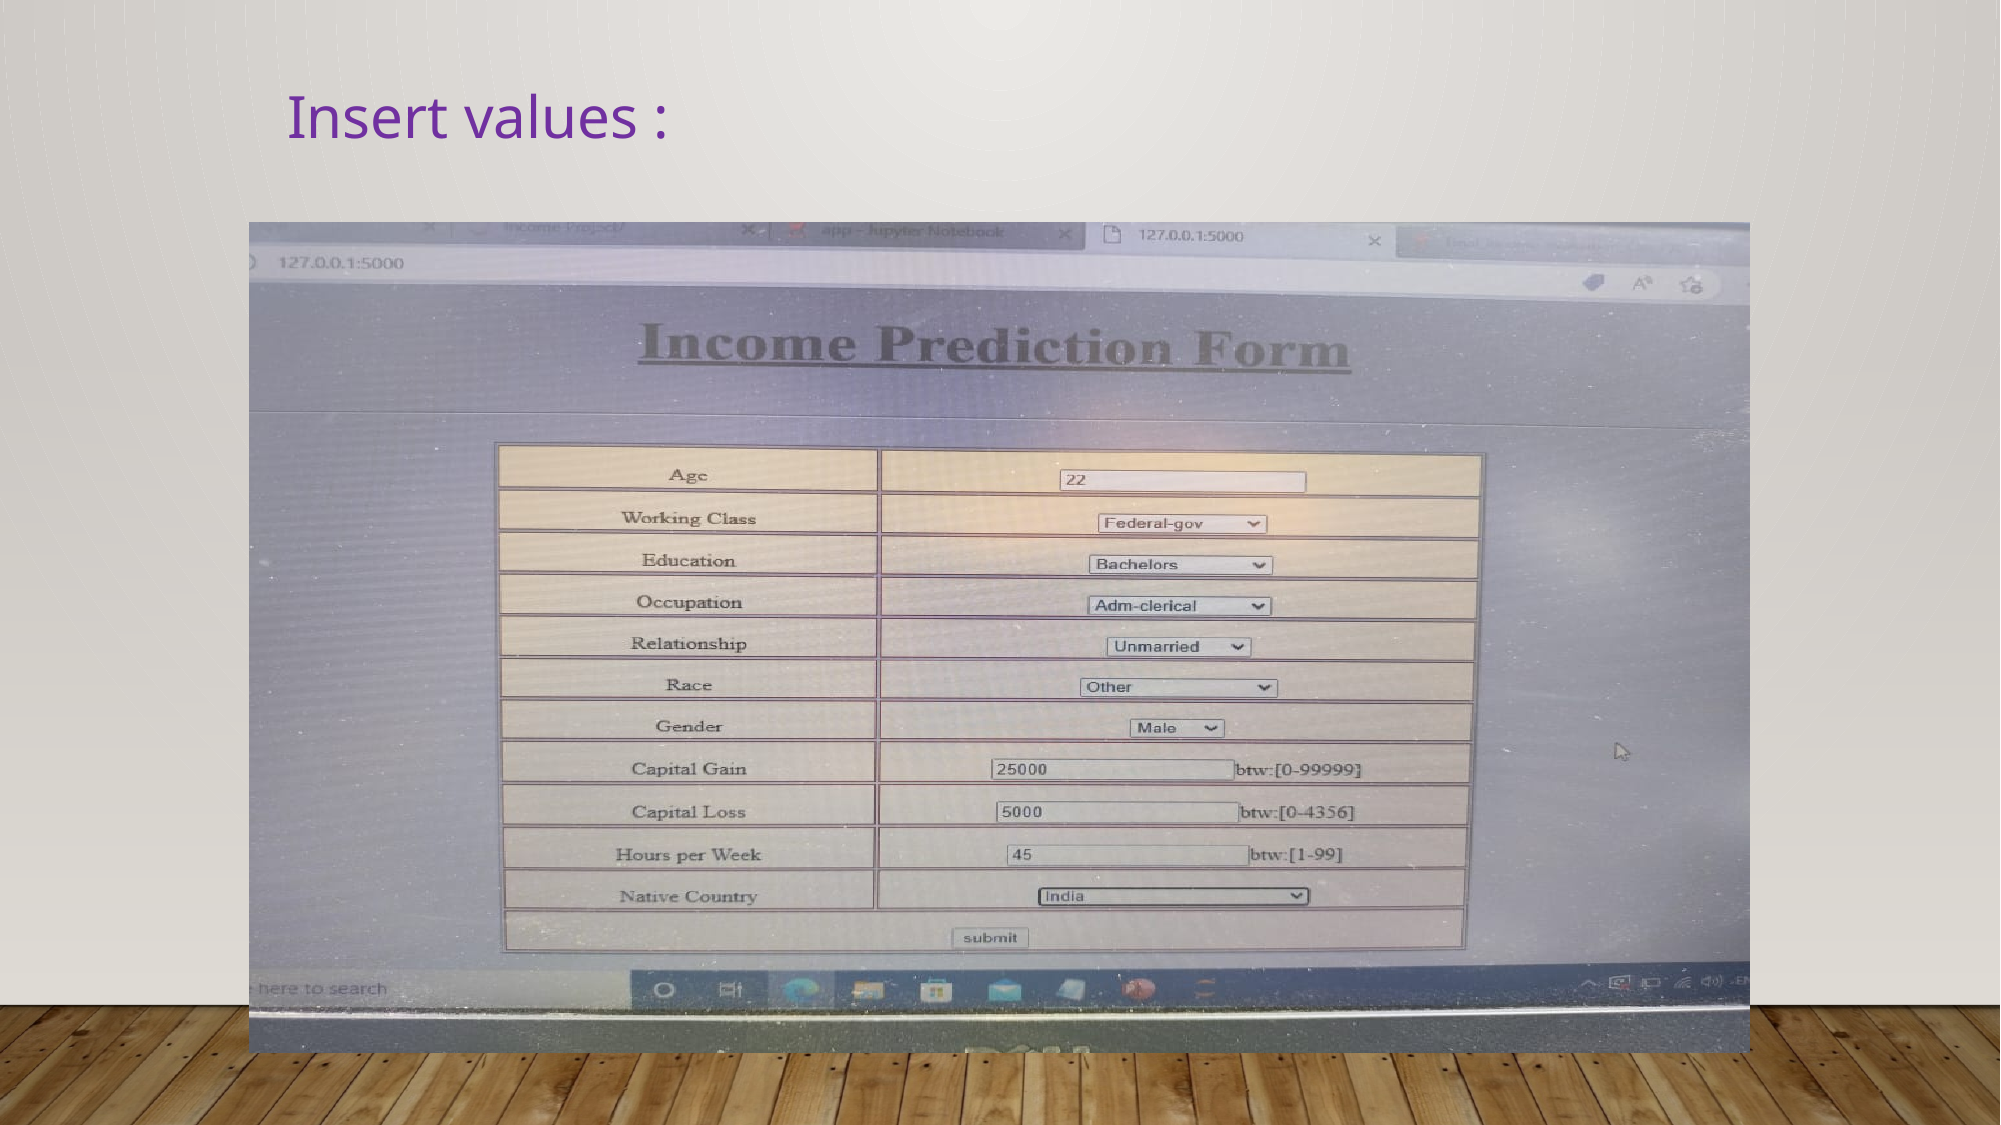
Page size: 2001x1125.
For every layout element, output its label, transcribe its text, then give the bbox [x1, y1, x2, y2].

text_box Insert values : [272, 72, 878, 158]
picture [0, 222, 2000, 1125]
